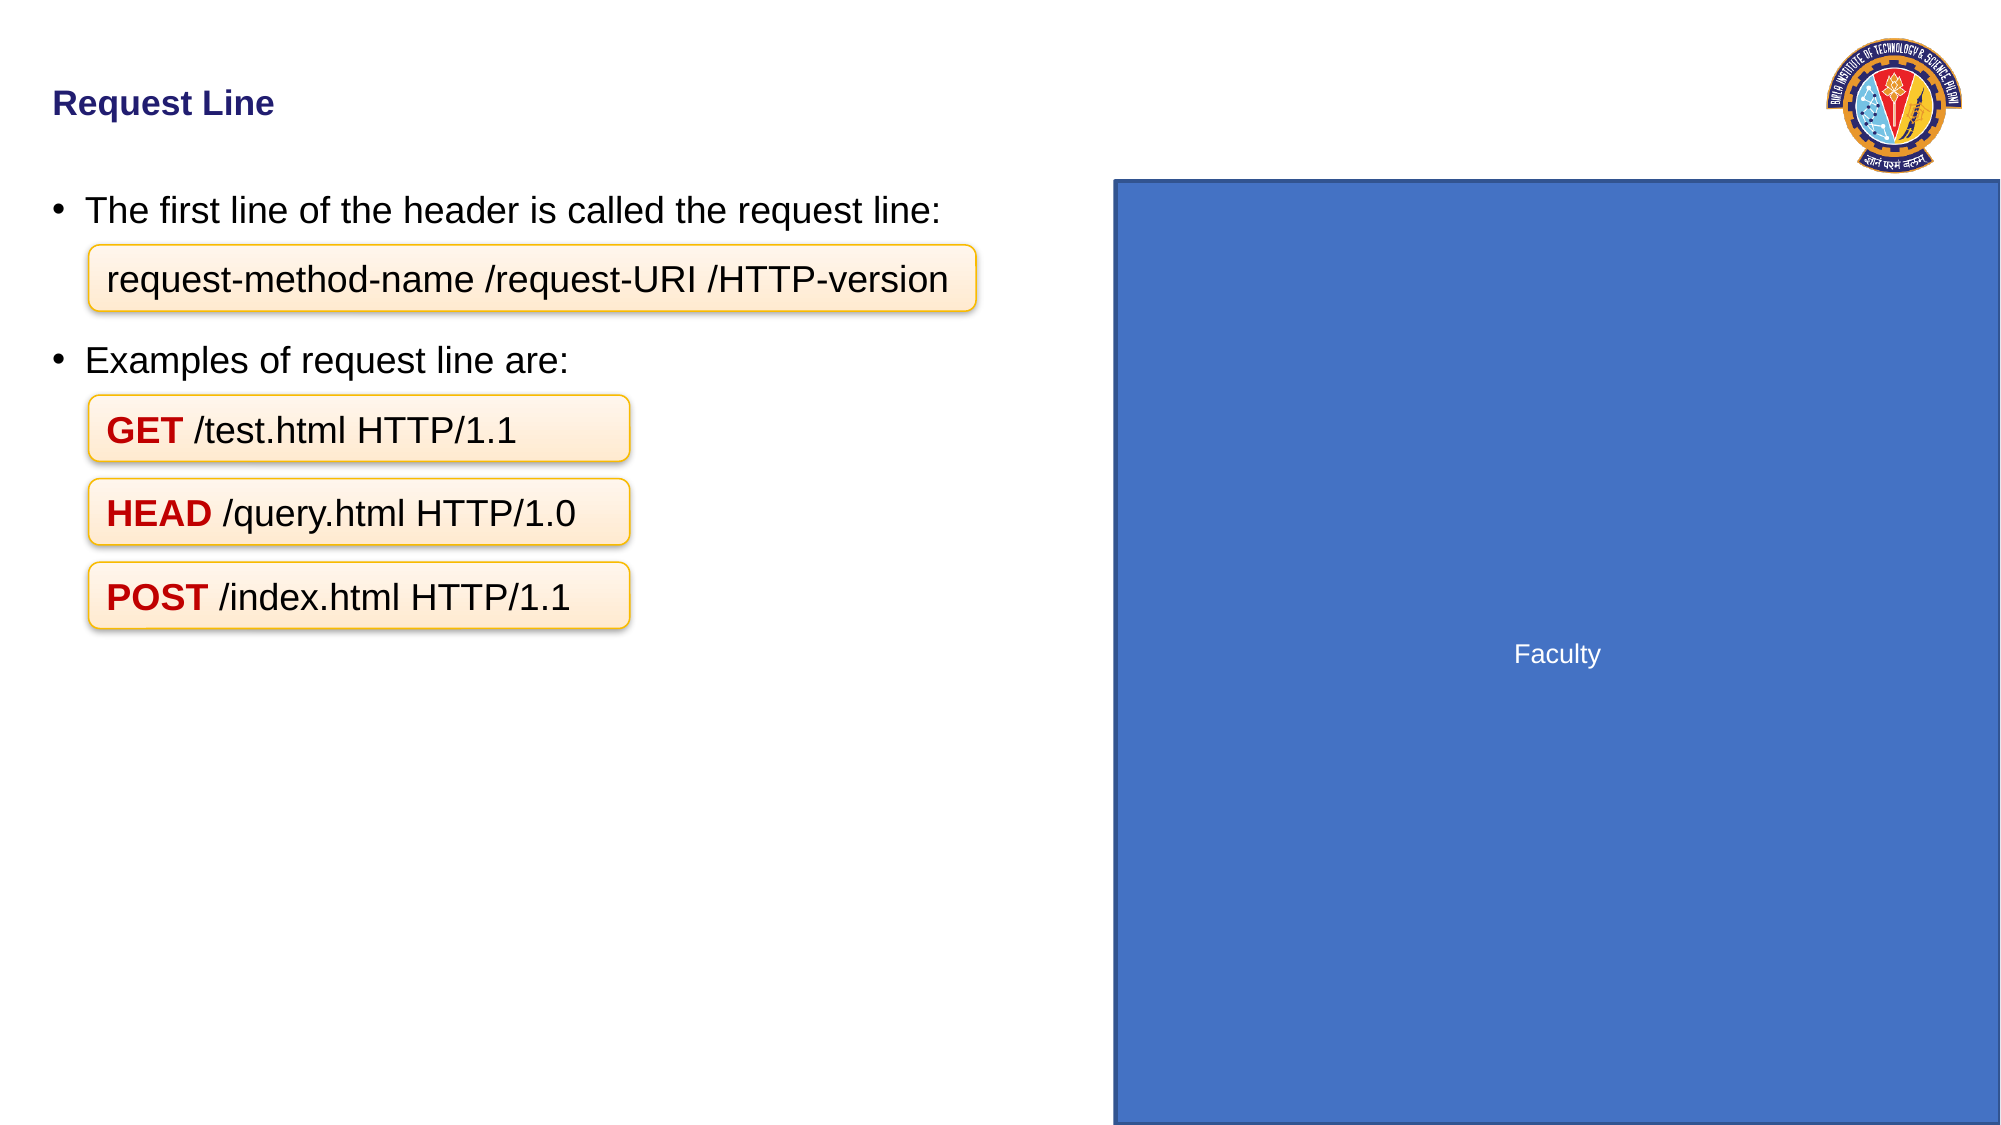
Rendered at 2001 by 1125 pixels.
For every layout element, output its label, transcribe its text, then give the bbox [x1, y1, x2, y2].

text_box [88, 394, 630, 630]
text_box request-method-name /request-URI /HTTP-version [87, 244, 977, 312]
picture [1825, 38, 1962, 174]
list The first line of the header is called the request line: Examples of request line are: [37, 178, 1000, 957]
title Request Line [37, 38, 1810, 174]
